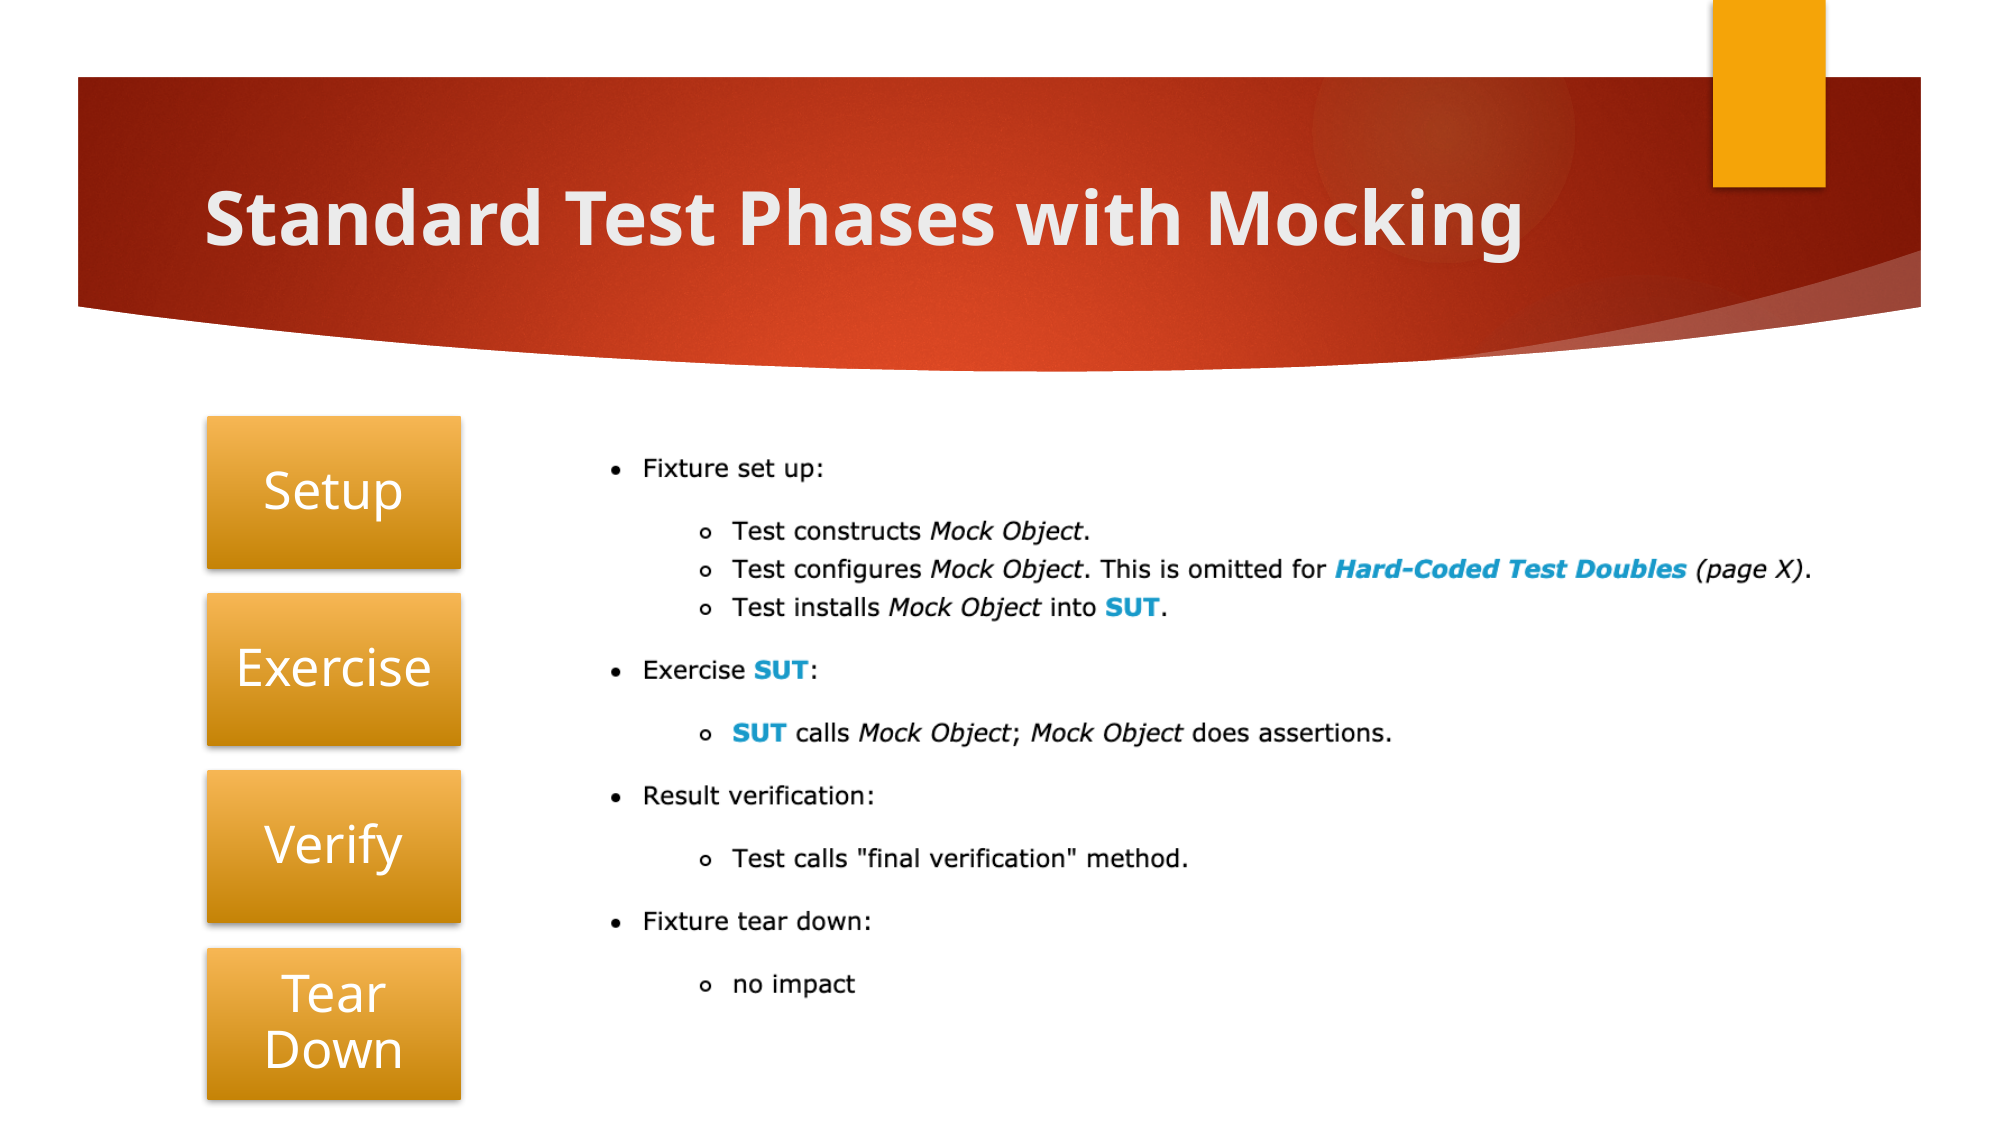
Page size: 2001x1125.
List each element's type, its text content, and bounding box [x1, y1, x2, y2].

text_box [93, 416, 575, 1101]
title Standard Test Phases with Mocking [189, 155, 1627, 275]
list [579, 420, 1893, 1023]
